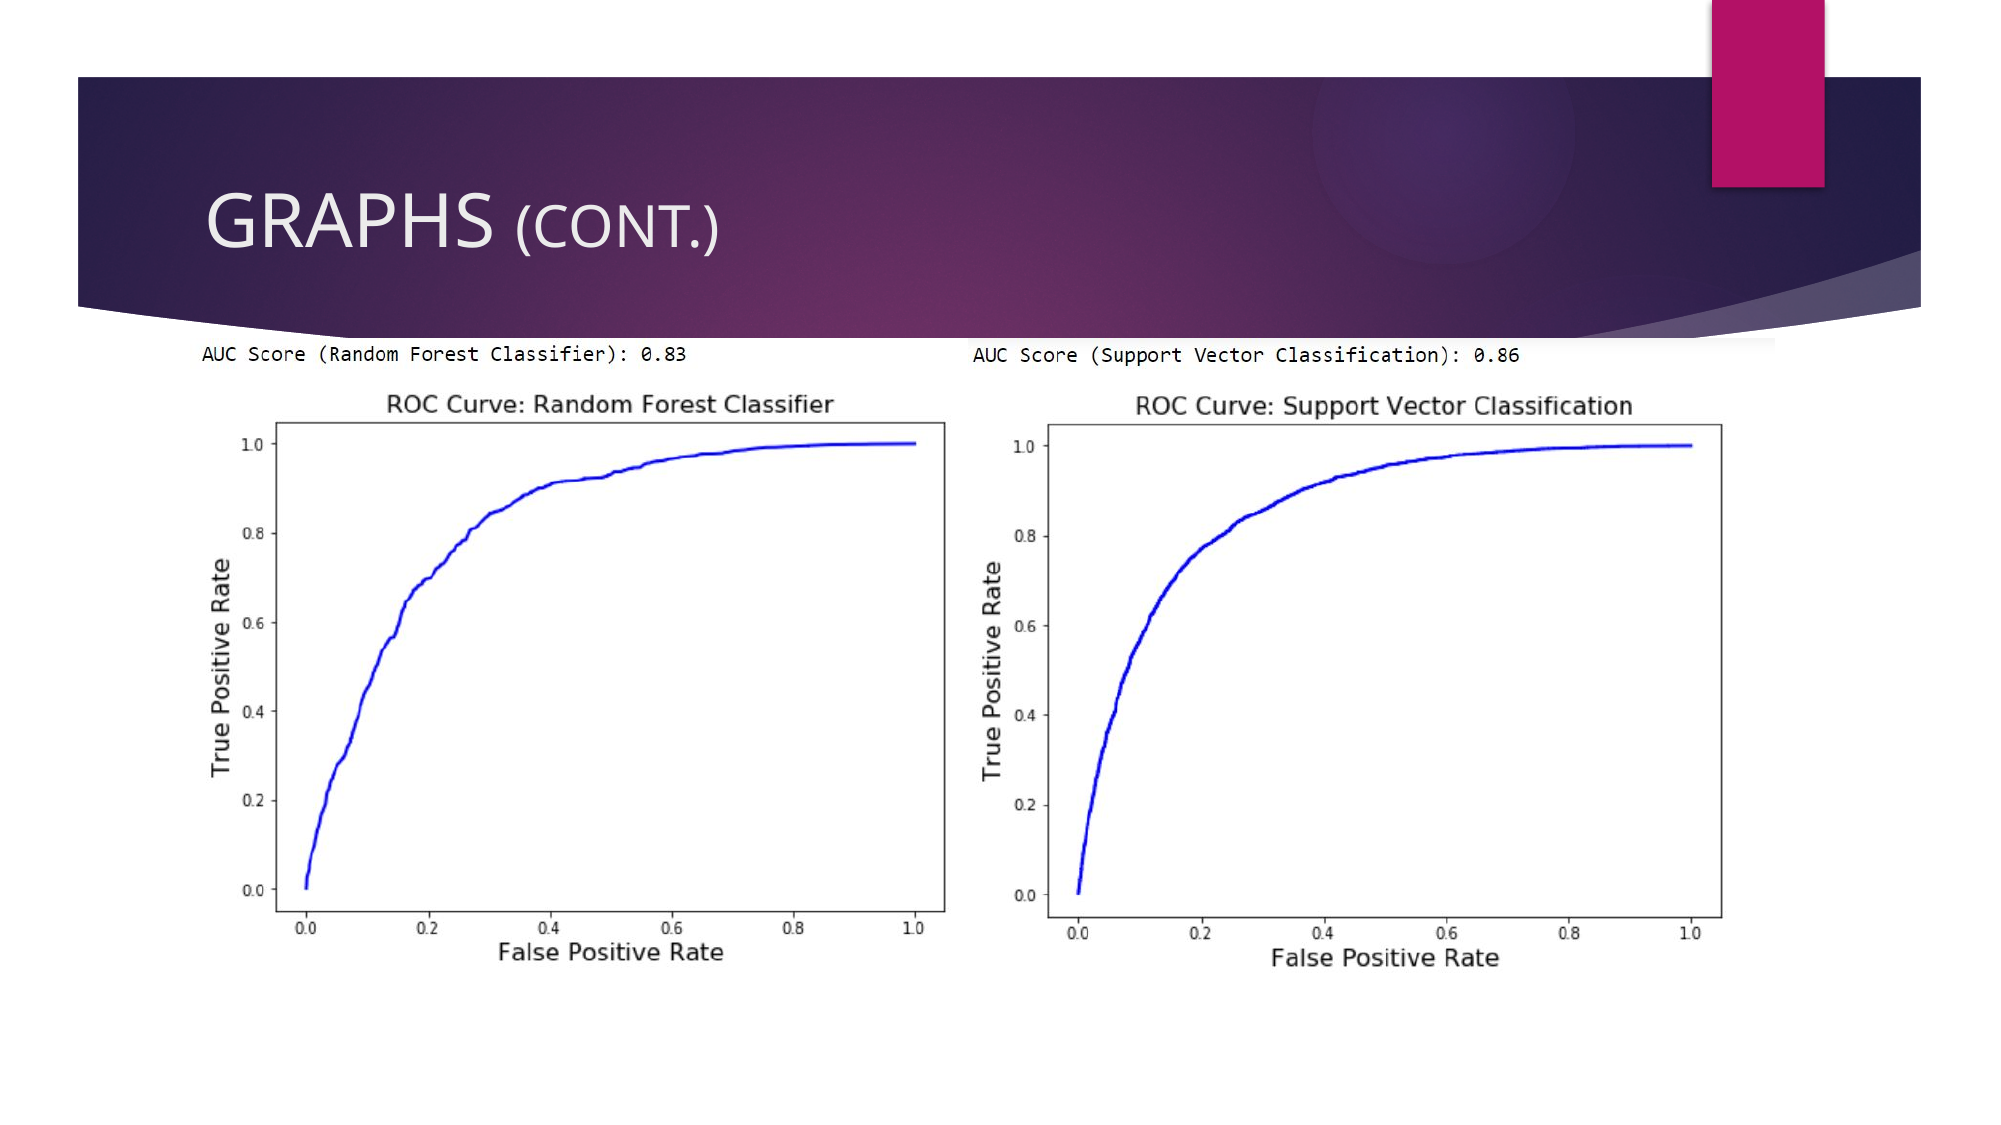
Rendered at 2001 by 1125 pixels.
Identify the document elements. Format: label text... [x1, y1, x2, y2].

picture [190, 338, 1775, 983]
title GRAPHS (CONT.) [189, 159, 1627, 276]
